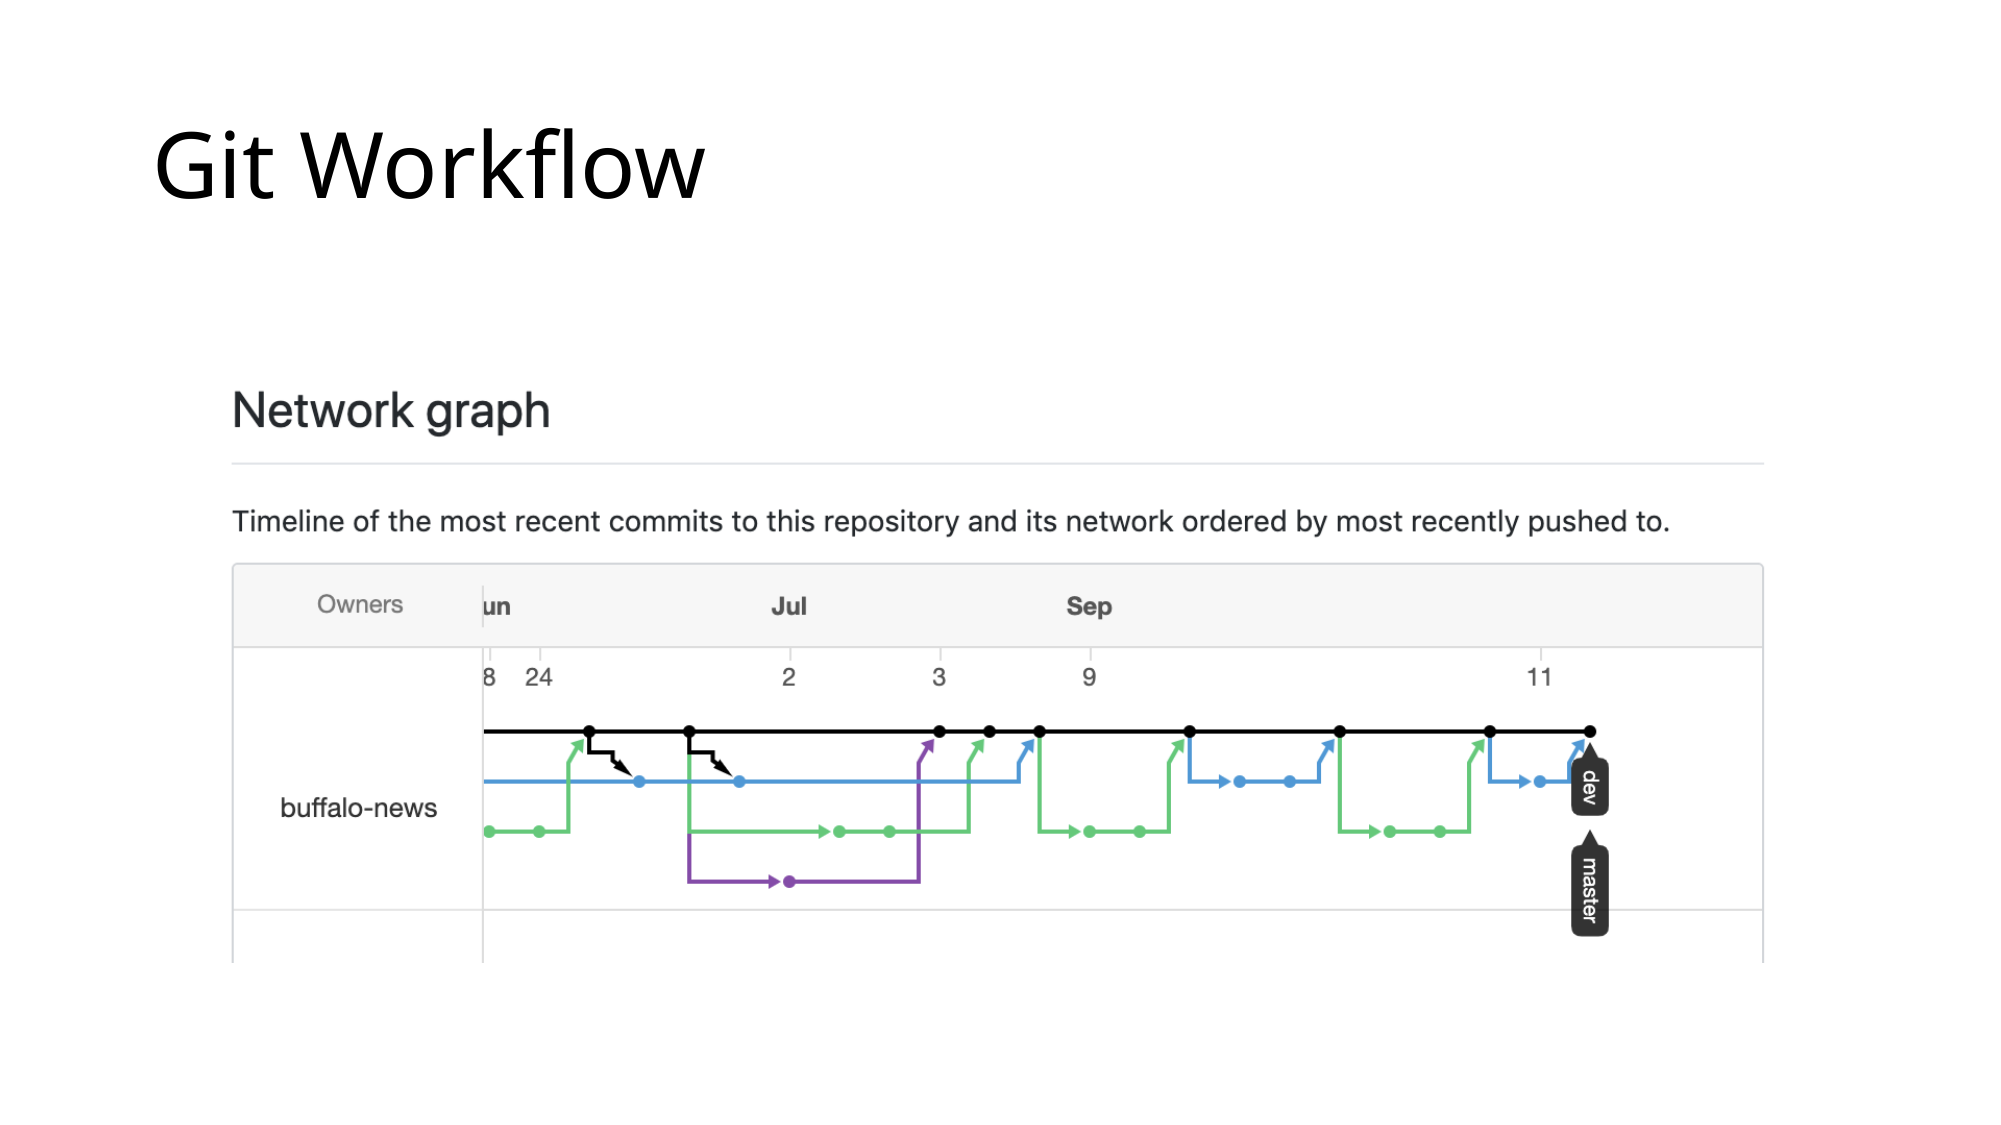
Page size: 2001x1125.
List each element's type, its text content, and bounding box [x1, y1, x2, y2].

text_box Git Workflow [137, 59, 1863, 278]
picture [215, 349, 1785, 963]
